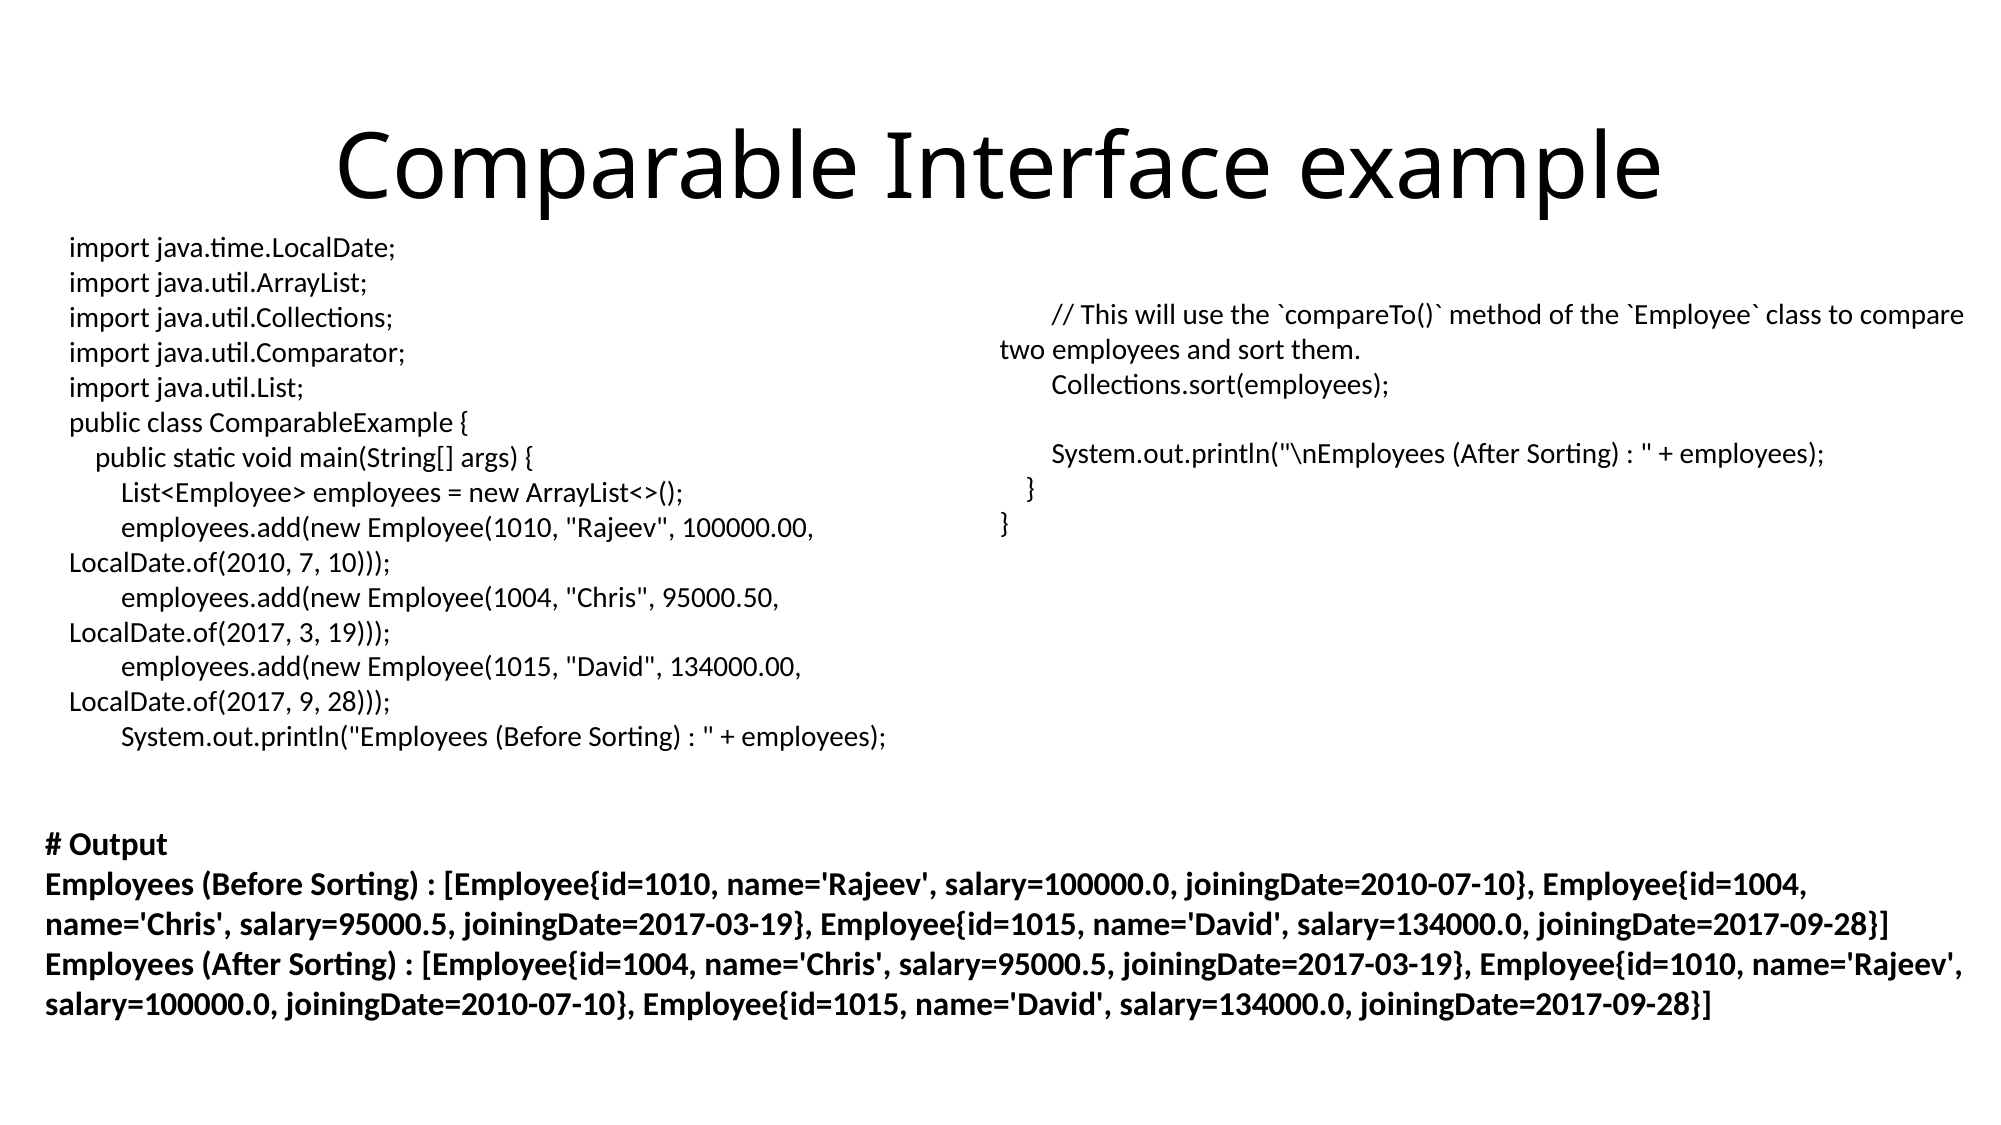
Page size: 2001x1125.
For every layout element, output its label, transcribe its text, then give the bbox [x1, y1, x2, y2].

text_box // This will use the `compareTo()` method of the `Employee` class to compare two employees and sort them. Collections.sort(employees); System.out.println("\nEmployees (After Sorting) : " + employees); } } [984, 252, 1985, 548]
text_box # Output Employees (Before Sorting) : [Employee{id=1010, name='Rajeev', salary=100000.0, joiningDate=2010-07-10}, Employee{id=1004, name='Chris', salary=95000.5, joiningDate=2017-03-19}, Employee{id=1015, name='David', salary=134000.0, joiningDate=2017-09-28}] Employees (After Sorting) : [Employee{id=1004, name='Chris', salary=95000.5, joiningDate=2017-03-19}, Employee{id=1010, name='Rajeev', salary=100000.0, joiningDate=2010-07-10}, Employee{id=1015, name='David', salary=134000.0, joiningDate=2017-09-28}] [30, 815, 1985, 1030]
text_box import java.time.LocalDate; import java.util.ArrayList; import java.util.Collections; import java.util.Comparator; import java.util.List; public class ComparableExample { public static void main(String[] args) { List<Employee> employees = new ArrayList<>(); employees.add(new Employee(1010, "Rajeev", 100000.00, LocalDate.of(2010, 7, 10))); employees.add(new Employee(1004, "Chris", 95000.50, LocalDate.of(2017, 3, 19))); employees.add(new Employee(1015, "David", 134000.00, LocalDate.of(2017, 9, 28))); System.out.println("Employees (Before Sorting) : " + employees); [54, 220, 1000, 760]
title Comparable Interface example [137, 59, 1863, 252]
